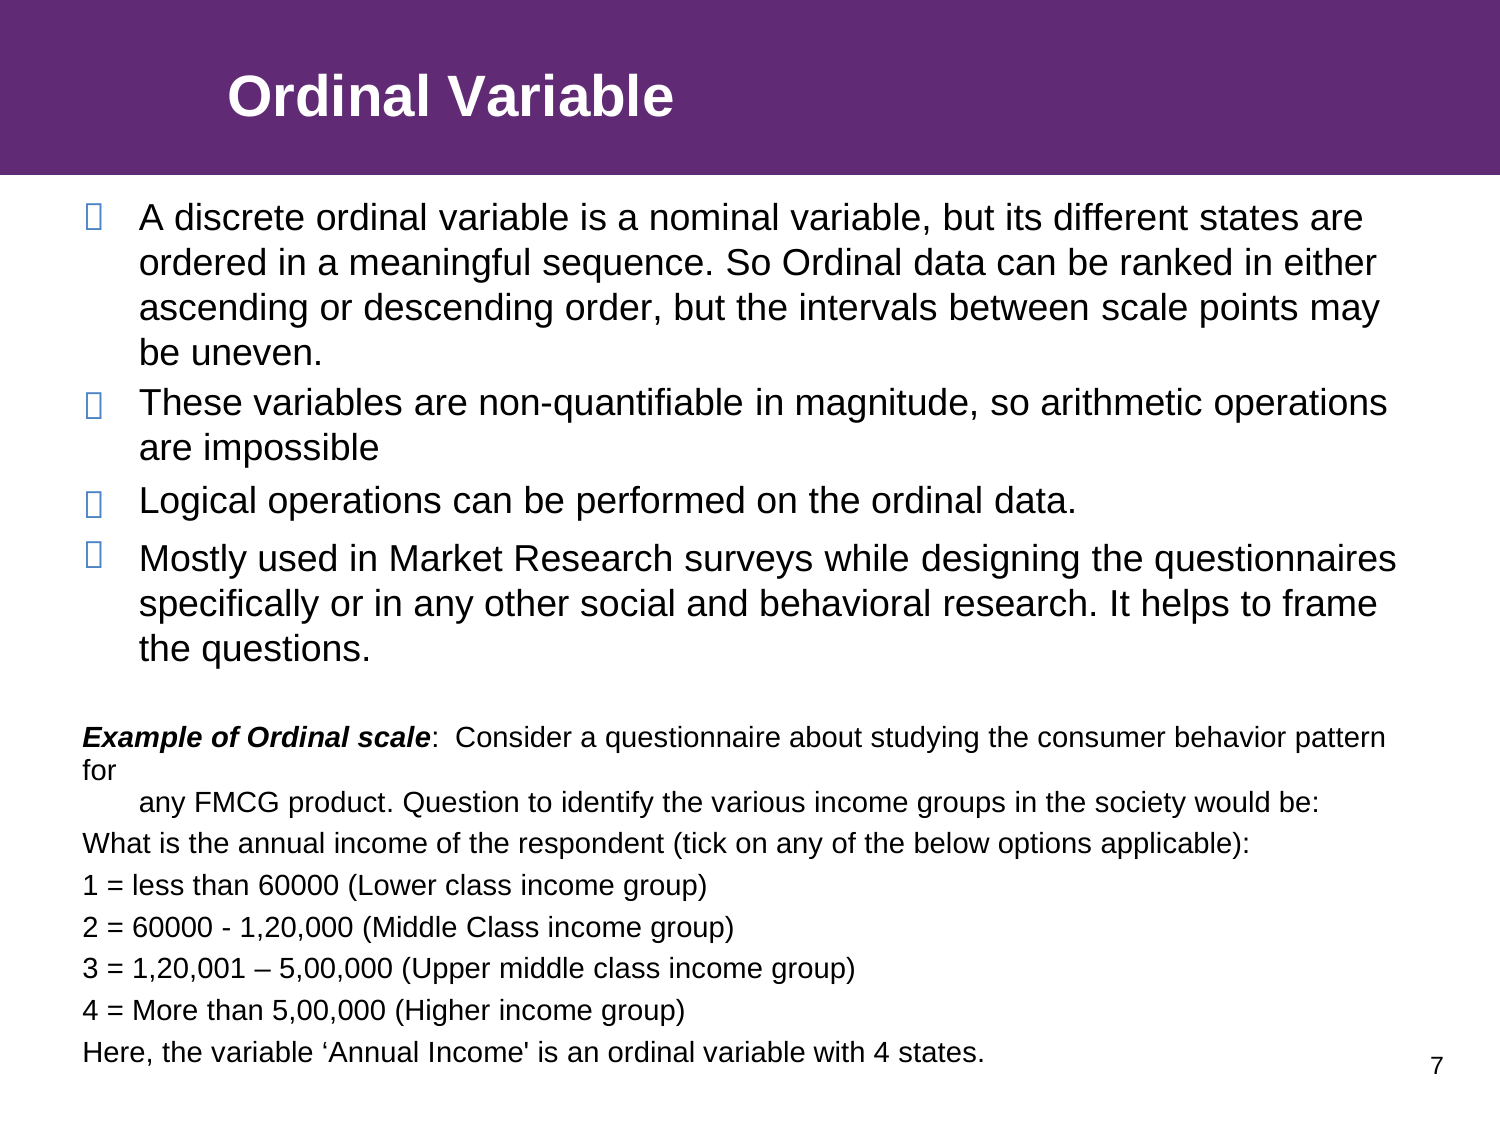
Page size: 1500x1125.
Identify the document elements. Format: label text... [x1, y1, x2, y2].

text_box [0, 0, 1500, 175]
text_box A discrete ordinal variable is a nominal variable, but its different states are ordered in a meaningful sequence. So Ordinal data can be ranked in either ascending or descending order, but the intervals between scale points may be uneven. These variables are non-quantifiable in magnitude, so arithmetic operations are impossible Logical operations can be performed on the ordinal data. Mostly used in Market Research surveys while designing the questionnaires specifically or in any other social and behavioral research. It helps to frame the questions. [136, 197, 1437, 672]
text_box 7 [1427, 1052, 1450, 1082]
text_box Ordinal Variable [225, 66, 682, 130]
text_box   [80, 485, 108, 581]
text_box  [80, 386, 108, 428]
text_box Example of Ordinal scale: Consider a questionnaire about studying the consumer behavior pattern for any FMCG product. Question to identify the various income groups in the society would be: What is the annual income of the respondent (tick on any of the below options applicable): 1 = less than 60000 (Lower class income group) 2 = 60000 - 1,20,000 (Middle Class income group) 3 = 1,20,001 – 5,00,000 (Upper middle class income group) 4 = More than 5,00,000 (Higher income group) Here, the variable ‘Annual Income' is an ordinal variable with 4 states. [80, 721, 1423, 1043]
text_box  [80, 197, 108, 239]
